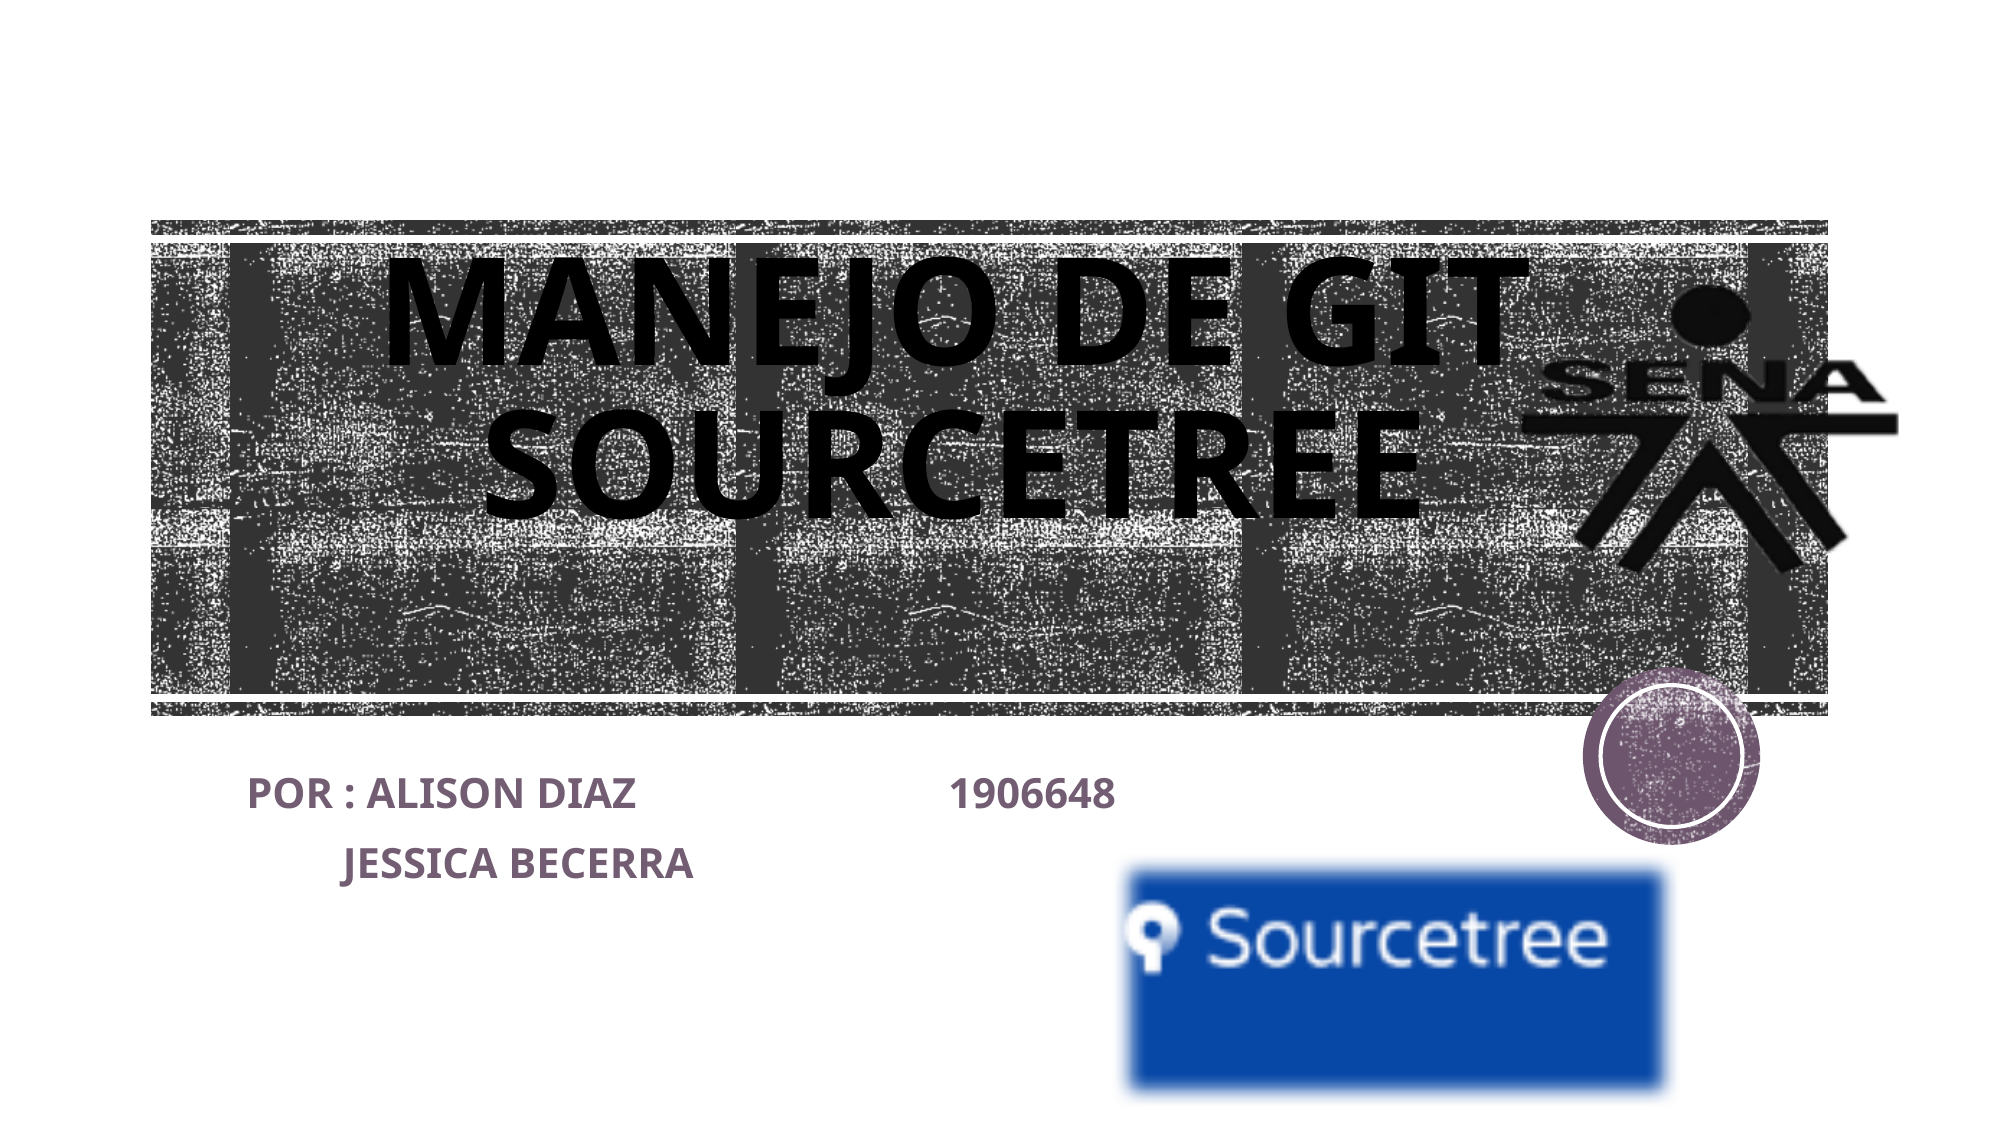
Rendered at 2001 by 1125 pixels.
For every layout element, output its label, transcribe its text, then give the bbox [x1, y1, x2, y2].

picture [1489, 284, 1901, 601]
subtitle POR : ALISON DIAZ 1906648 JESSICA BECERRA [231, 765, 1526, 942]
picture [1115, 855, 1679, 1105]
title MANEJO DE GIT SOURCETREE [136, 147, 1772, 646]
